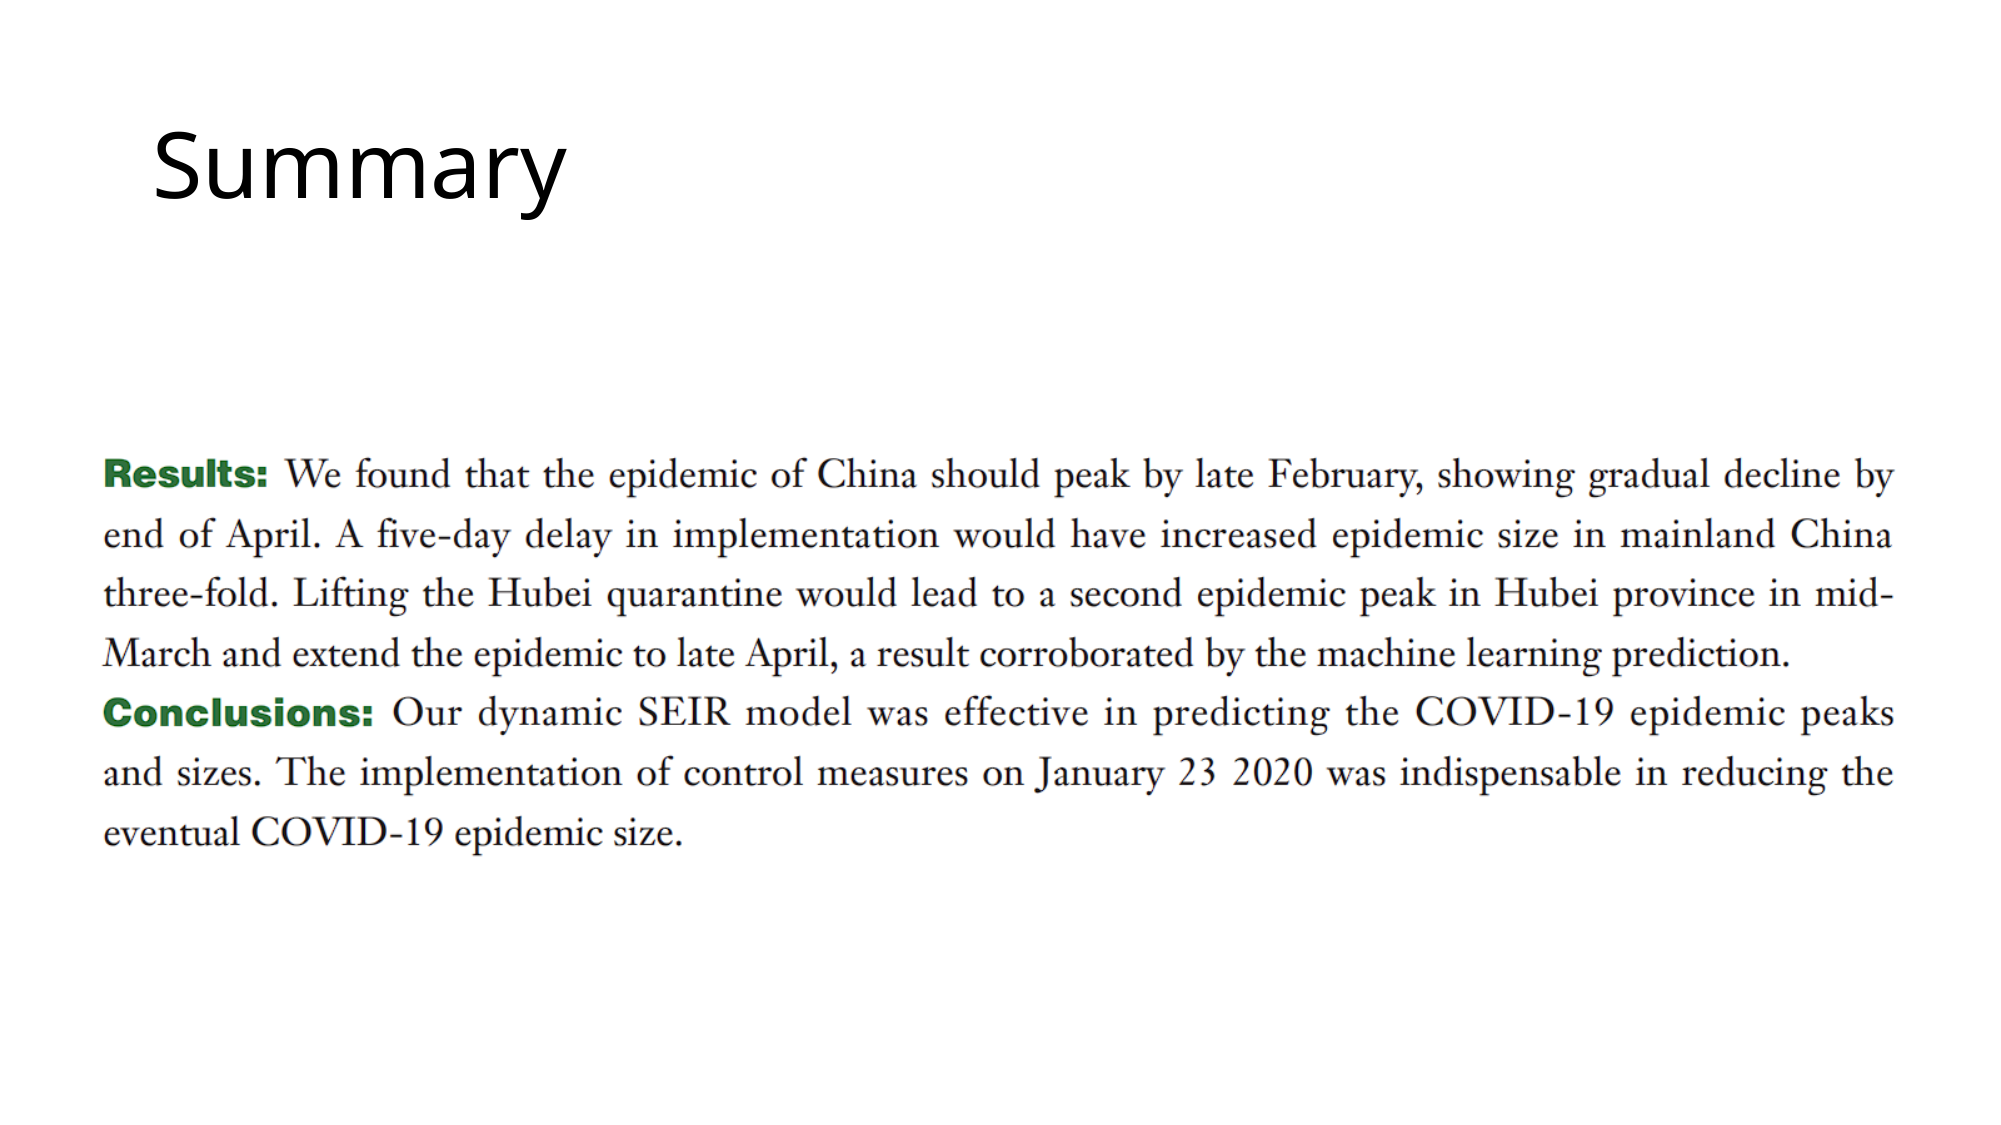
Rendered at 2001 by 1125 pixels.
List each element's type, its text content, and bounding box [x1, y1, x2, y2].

picture [89, 447, 1911, 869]
title Summary [137, 59, 1863, 278]
